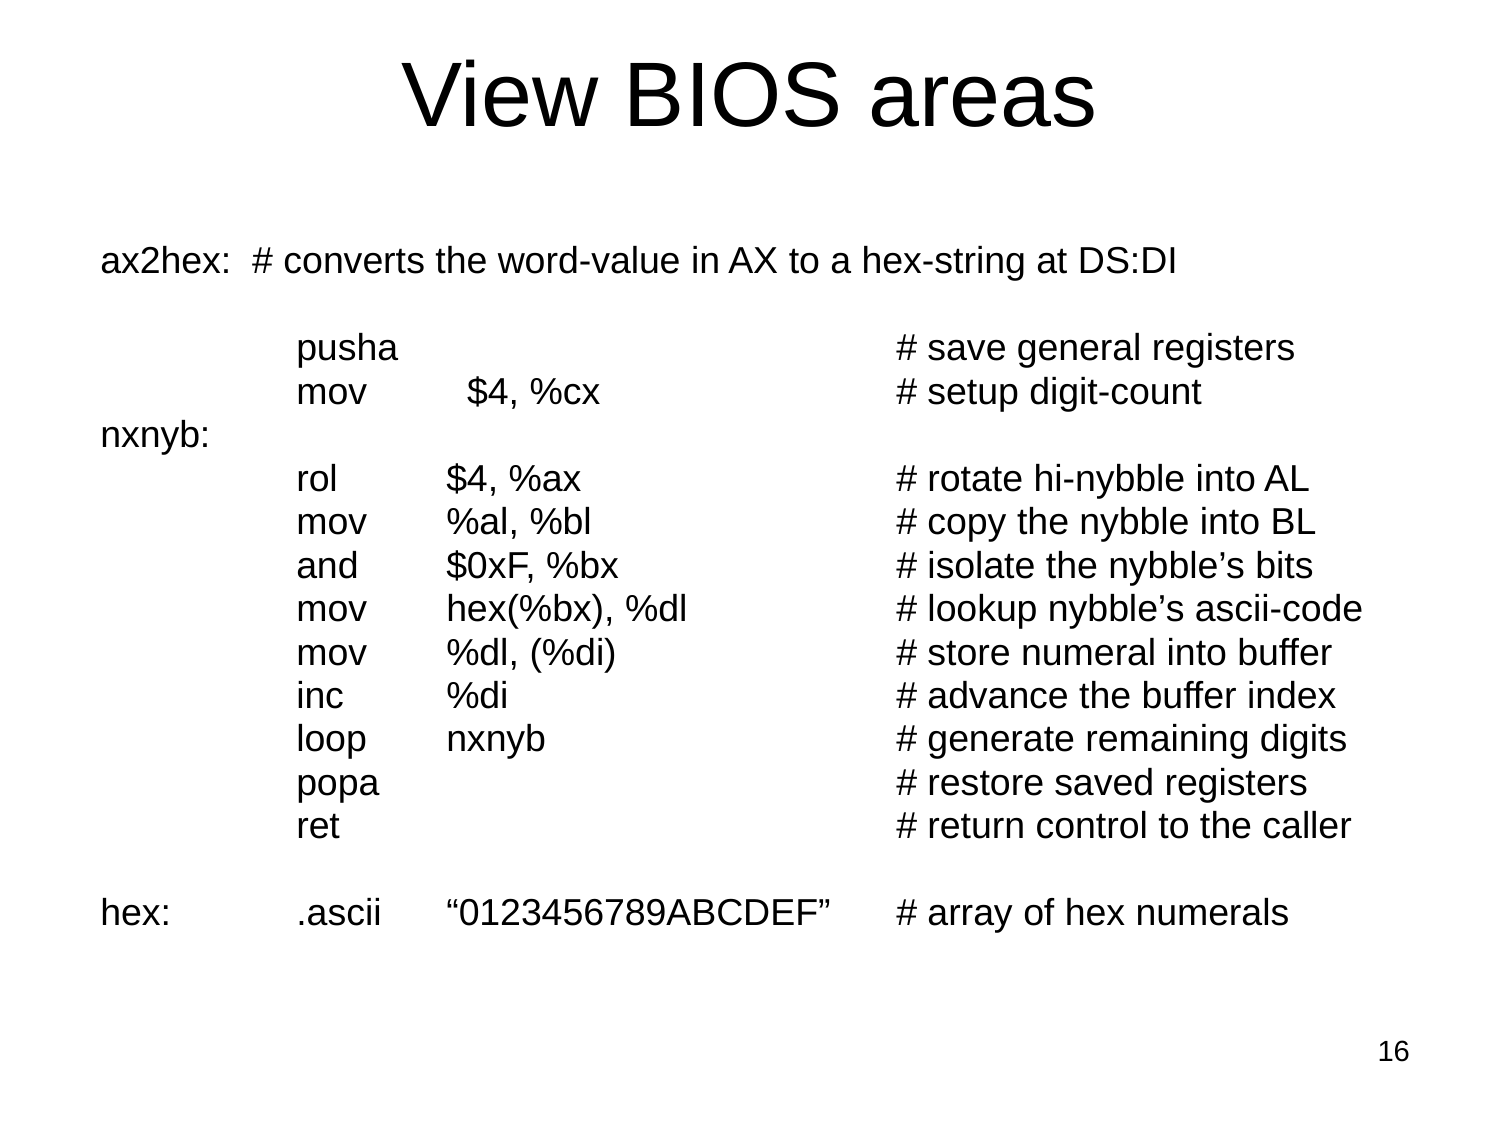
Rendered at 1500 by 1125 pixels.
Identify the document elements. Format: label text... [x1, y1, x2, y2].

slide_number 16 [1074, 1024, 1426, 1103]
title View BIOS areas [74, 12, 1426, 168]
list ax2hex: # converts the word-value in AX to a hex-string at DS:DI pusha # save general registers mov $4, %cx # setup digit-count nxnyb: rol $4, %ax # rotate hi-nybble into AL mov %al, %bl # copy the nybble into BL and $0xF, %bx # isolate the nybble’s bits mov hex(%bx), %dl # lookup nybble’s ascii-code mov %dl, (%di) # store numeral into buffer inc %di # advance the buffer index loop nxnyb # generate remaining digits popa # restore saved registers ret # return control to the caller hex: .ascii “0123456789ABCDEF” # array of hex numerals [74, 237, 1426, 981]
